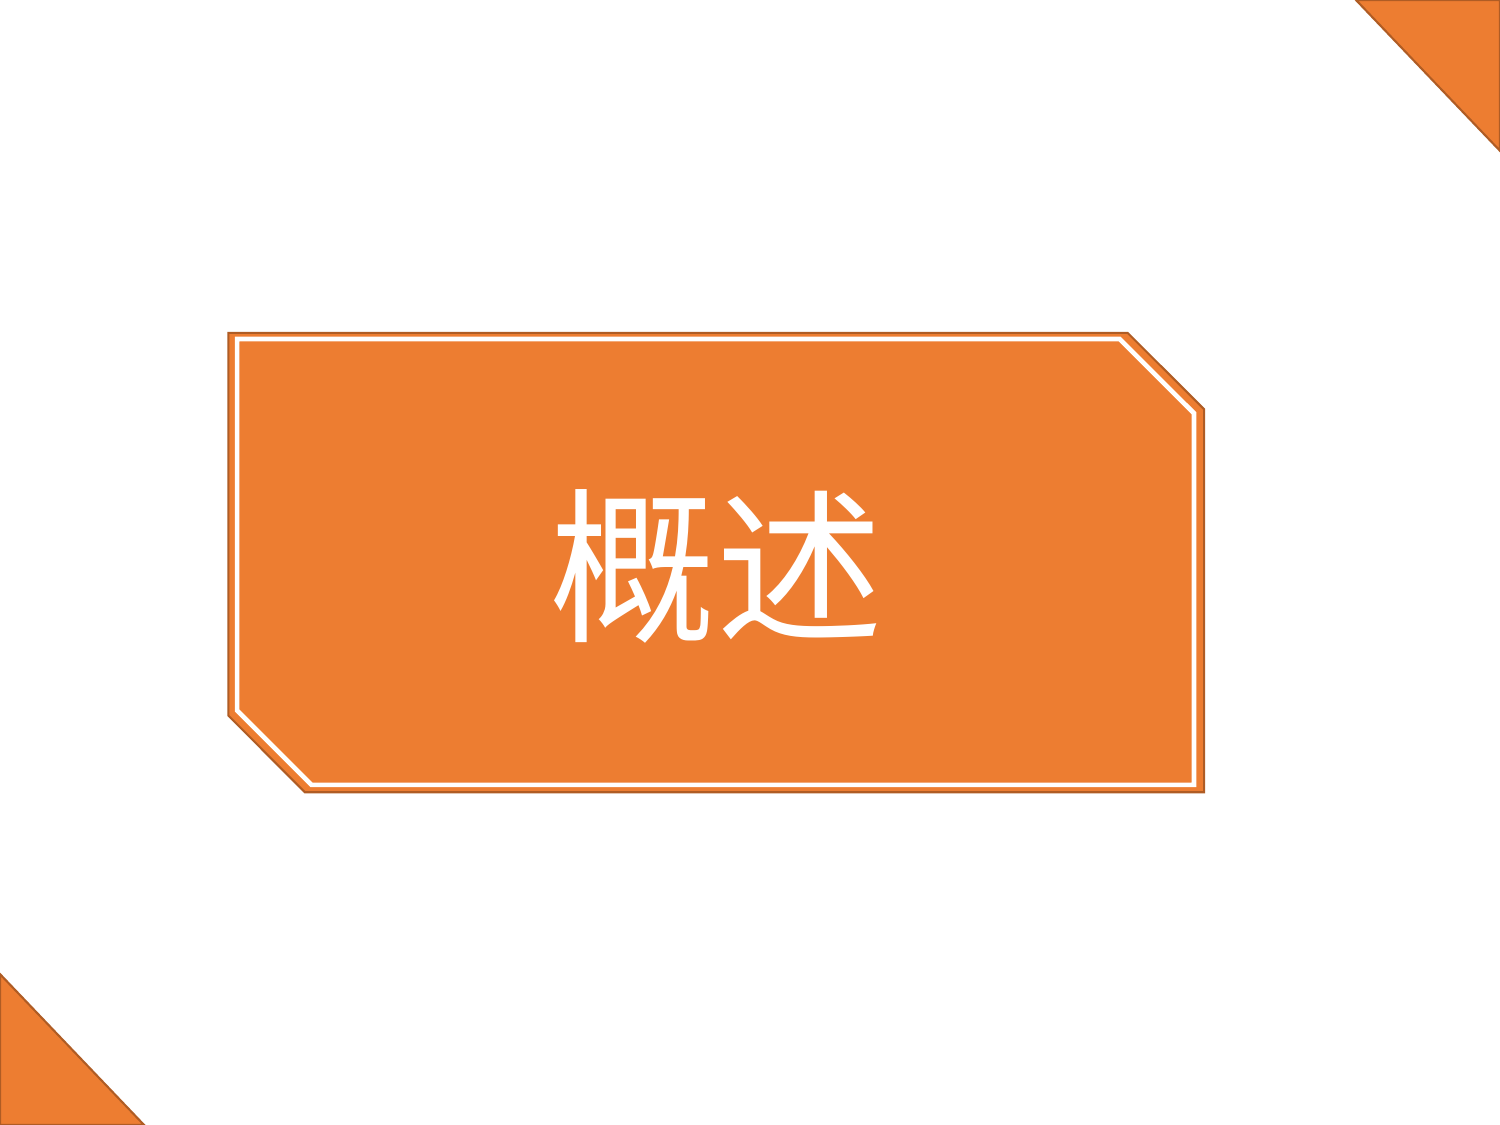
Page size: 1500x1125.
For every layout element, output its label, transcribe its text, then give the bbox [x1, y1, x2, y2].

text_box [1354, 0, 1500, 153]
text_box 概述 [227, 331, 1206, 794]
text_box [0, 972, 146, 1125]
text_box [236, 337, 1196, 786]
